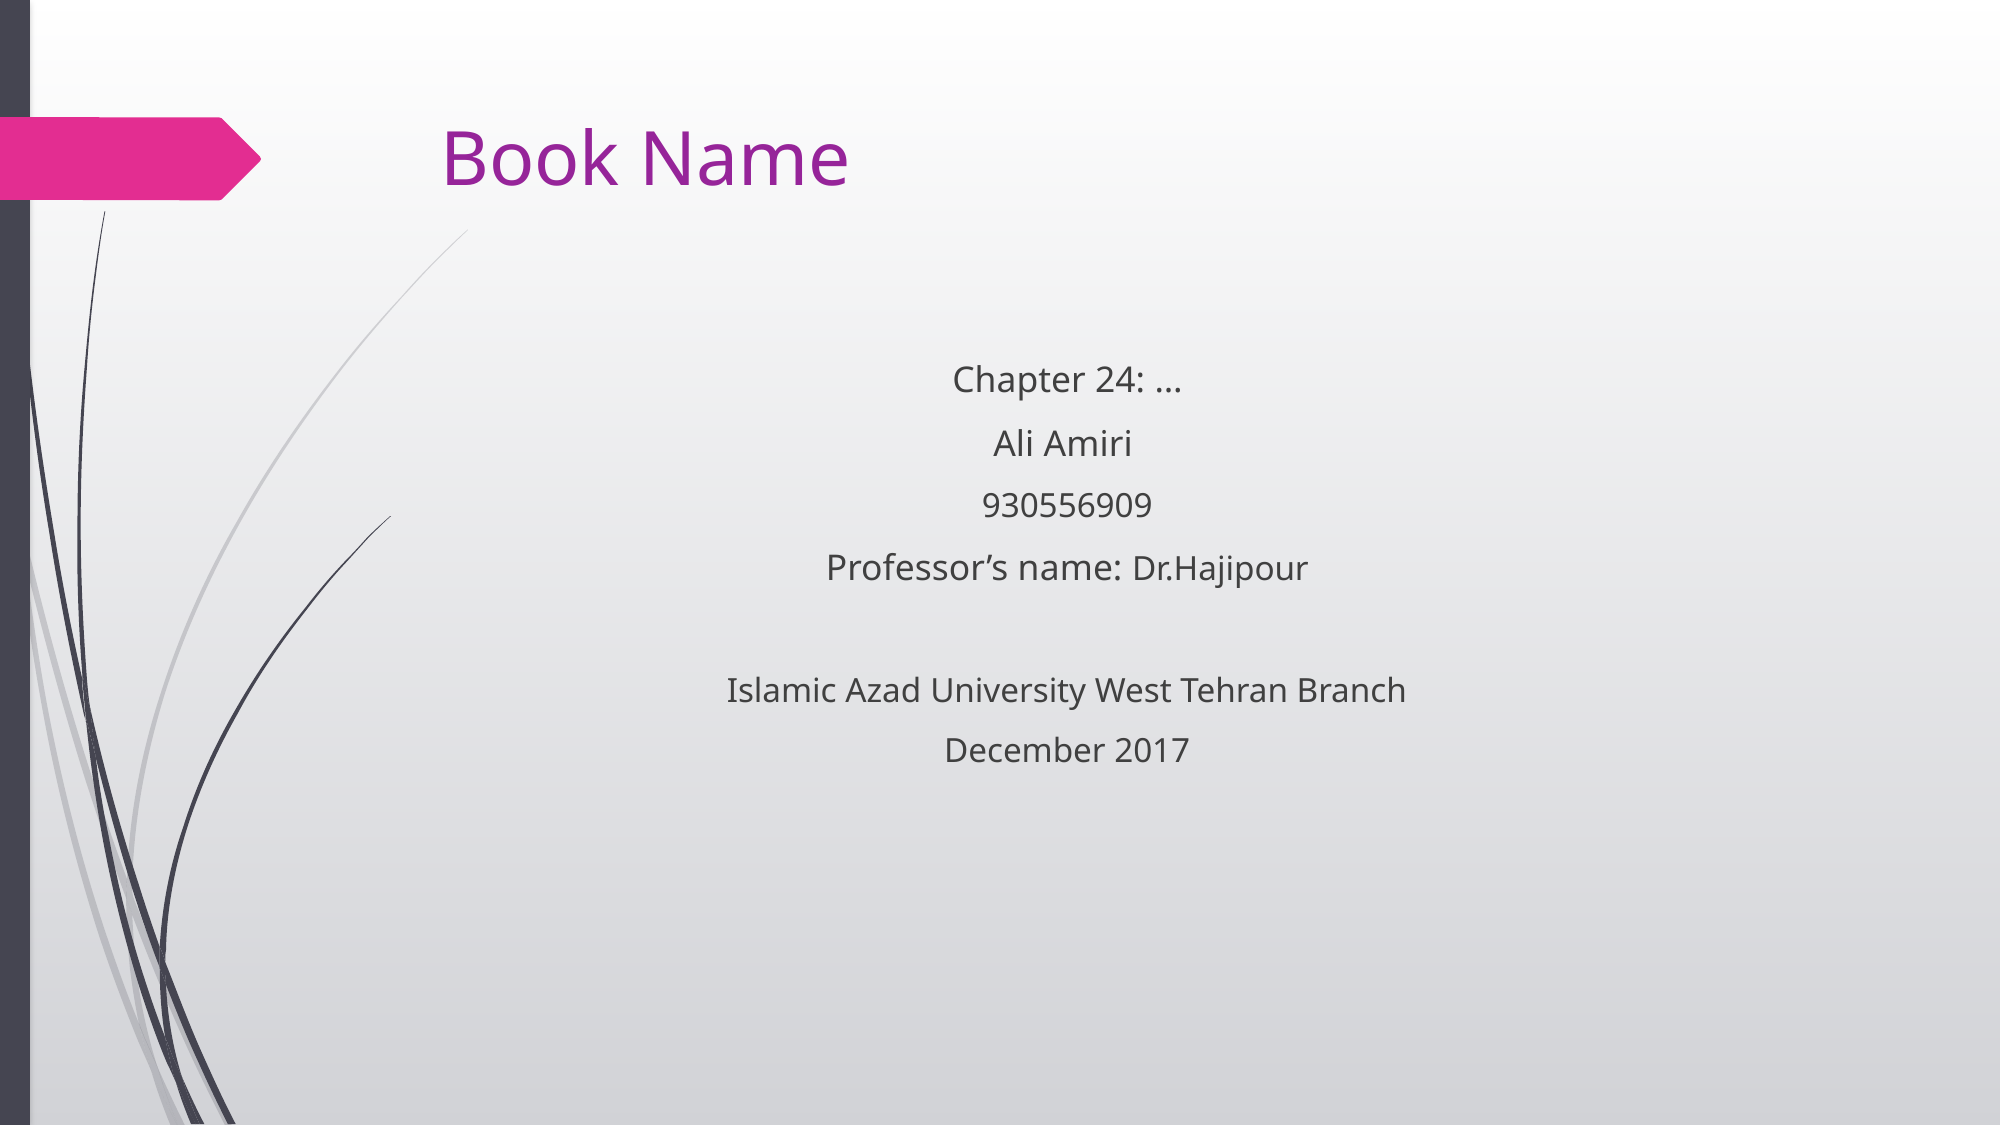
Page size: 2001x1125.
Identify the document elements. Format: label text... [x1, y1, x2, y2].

list Chapter 24: … Ali Amiri 930556909 Professor’s name: Dr.Hajipour Islamic Azad University West Tehran Branch December 2017 [298, 283, 1762, 1037]
title Book Name [425, 102, 1888, 313]
